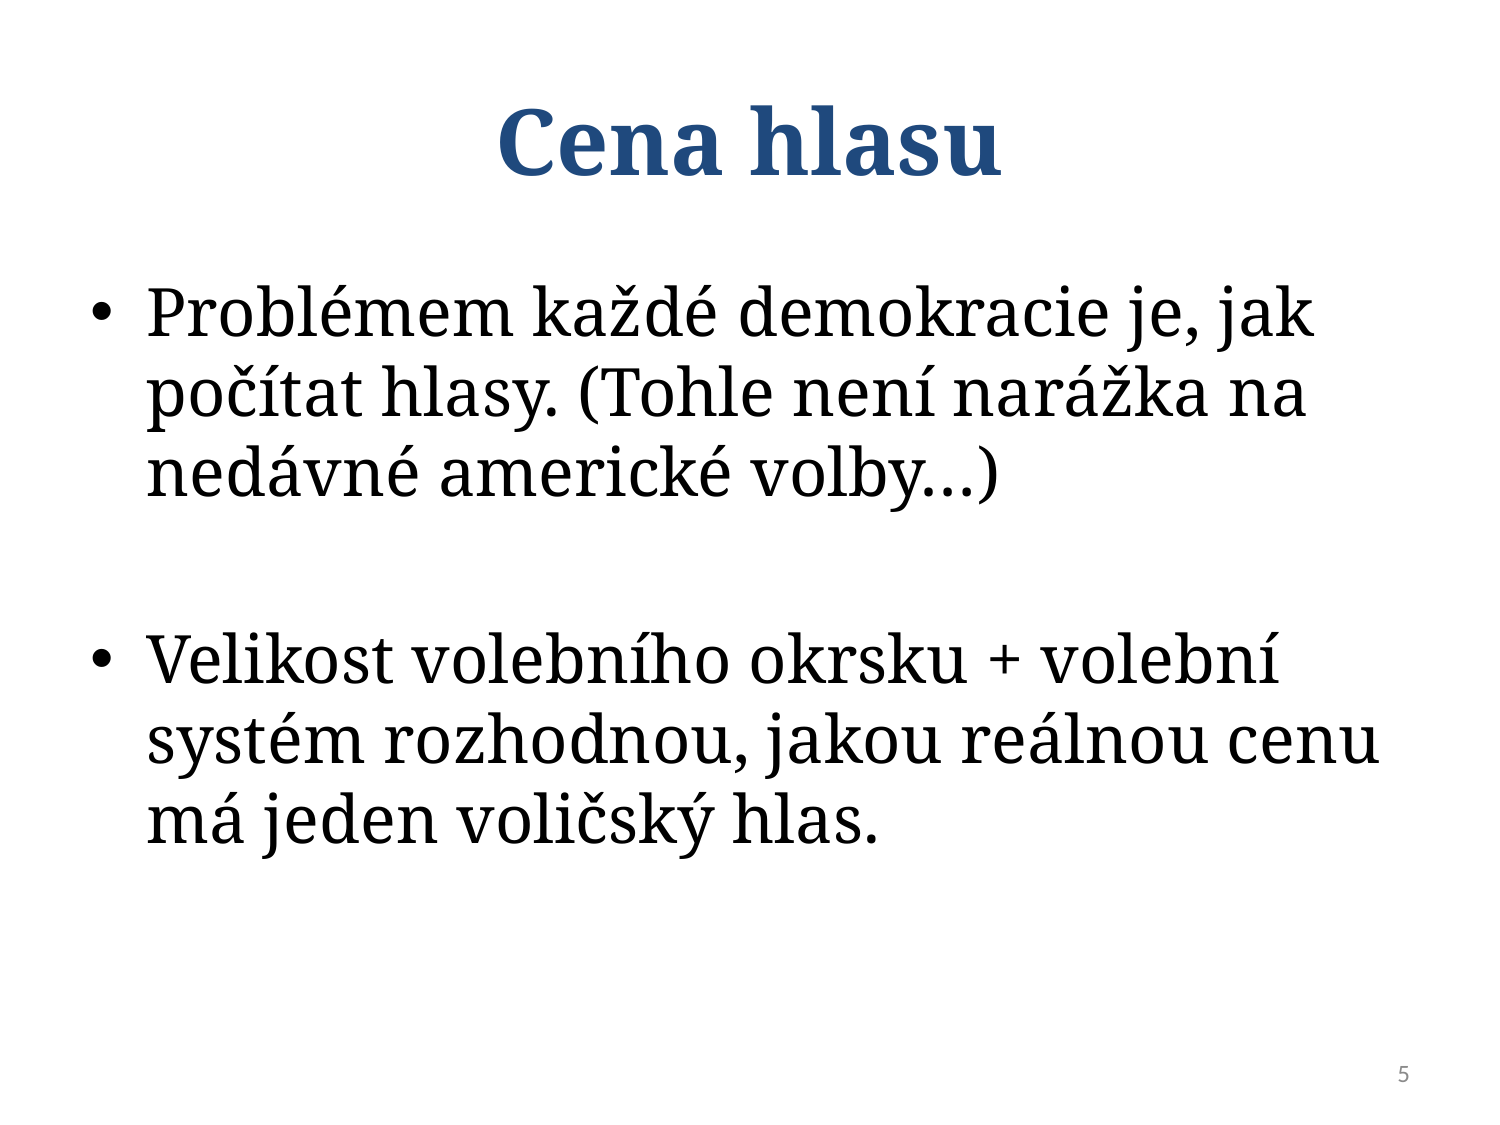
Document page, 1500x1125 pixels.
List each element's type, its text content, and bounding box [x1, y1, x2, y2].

slide_number 5 [1074, 1042, 1425, 1103]
list Problémem každé demokracie je, jak počítat hlasy. (Tohle není narážka na nedávné americké volby…) Velikost volebního okrsku + volební systém rozhodnou, jakou reálnou cenu má jeden voličský hlas. [75, 262, 1425, 1005]
title Cena hlasu [75, 45, 1425, 233]
